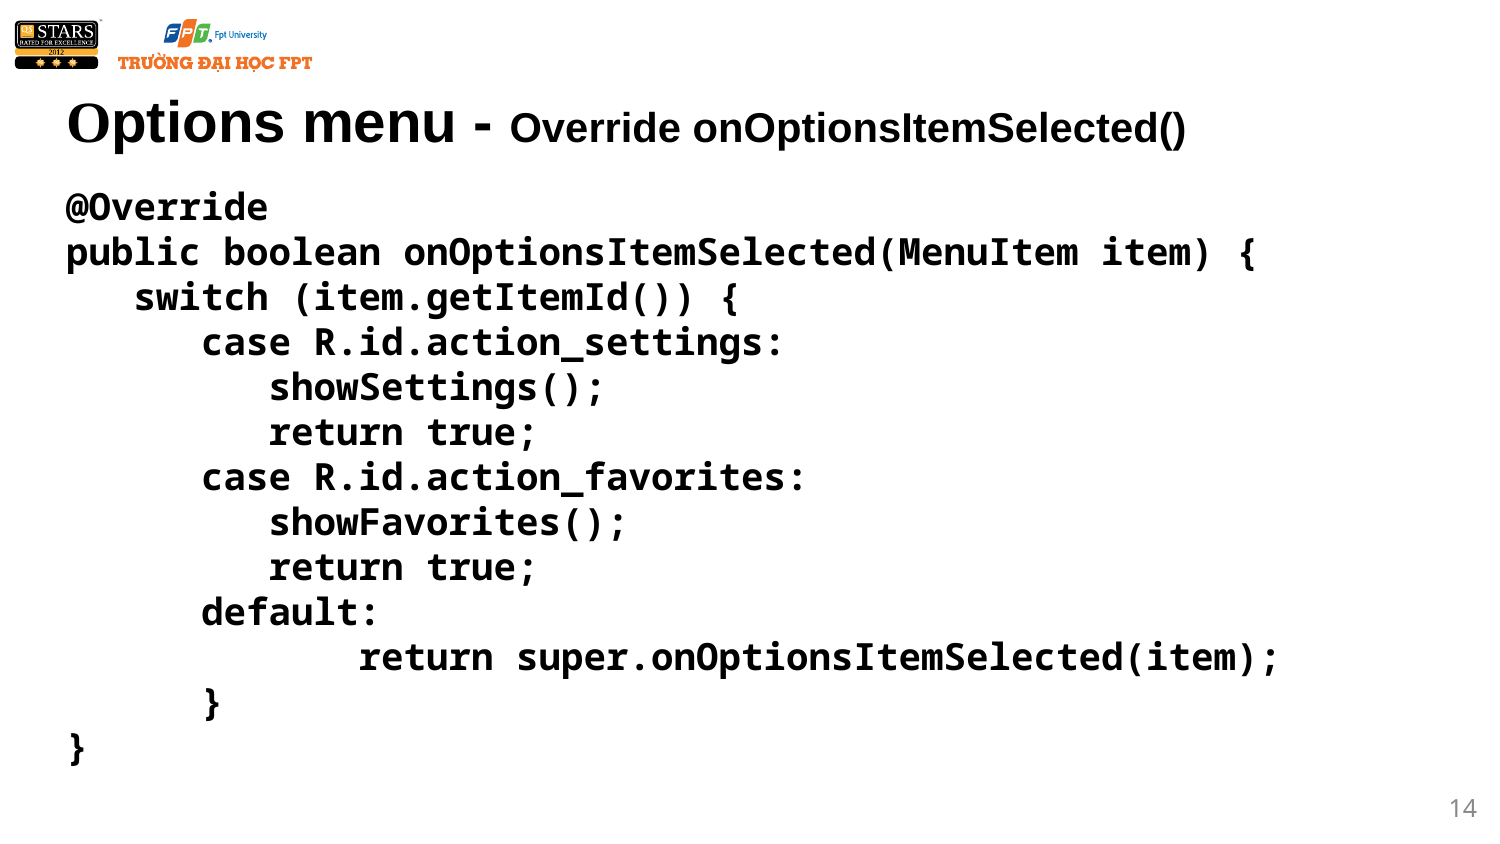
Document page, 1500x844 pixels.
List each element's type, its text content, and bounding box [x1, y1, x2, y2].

slide_number 14 [1402, 777, 1493, 842]
list @Override public boolean onOptionsItemSelected(MenuItem item) { switch (item.getItemId()) { case R.id.action_settings: showSettings(); return true; case R.id.action_favorites: showFavorites(); return true; default: return super.onOptionsItemSelected(item); } } [51, 168, 1449, 726]
title Options menu - Override onOptionsItemSelected() [51, 58, 1472, 153]
